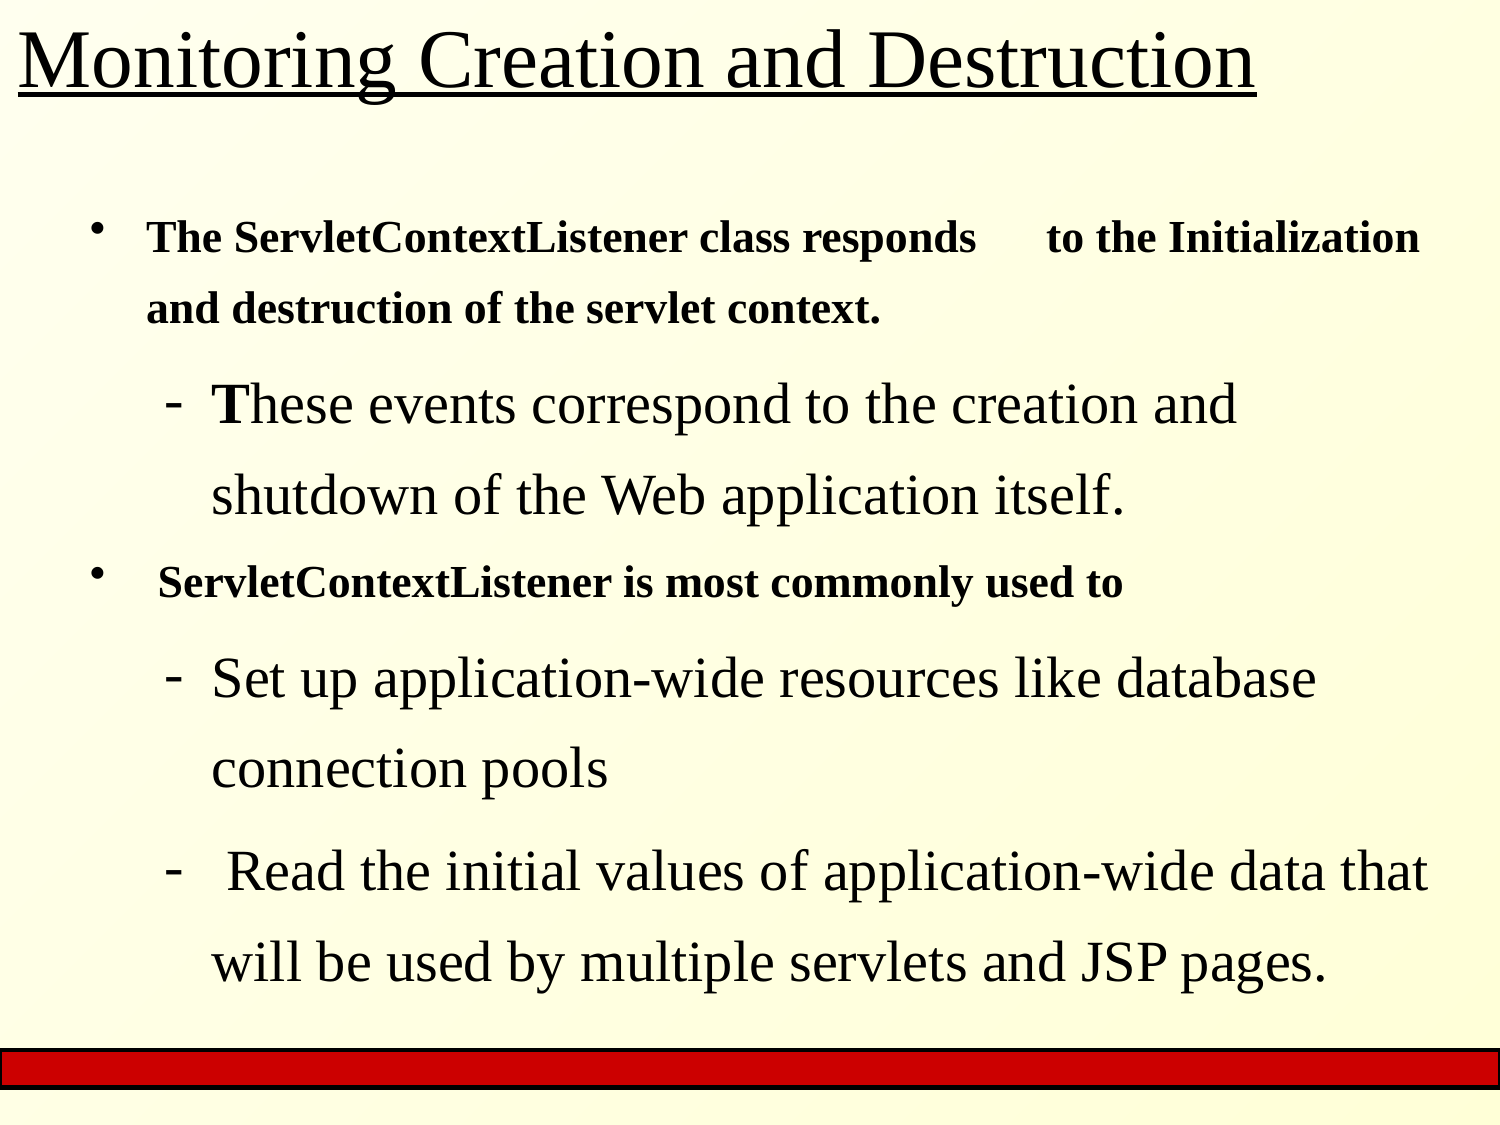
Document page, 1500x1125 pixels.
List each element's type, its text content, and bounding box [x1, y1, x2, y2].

list The ServletContextListener class responds to the Initialization and destruction of the servlet context. These events correspond to the creation and shutdown of the Web application itself. ServletContextListener is most commonly used to Set up application-wide resources like database connection pools Read the initial values of application-wide data that will be used by multiple servlets and JSP pages. [75, 182, 1450, 1013]
title Monitoring Creation and Destruction [0, 0, 1275, 125]
